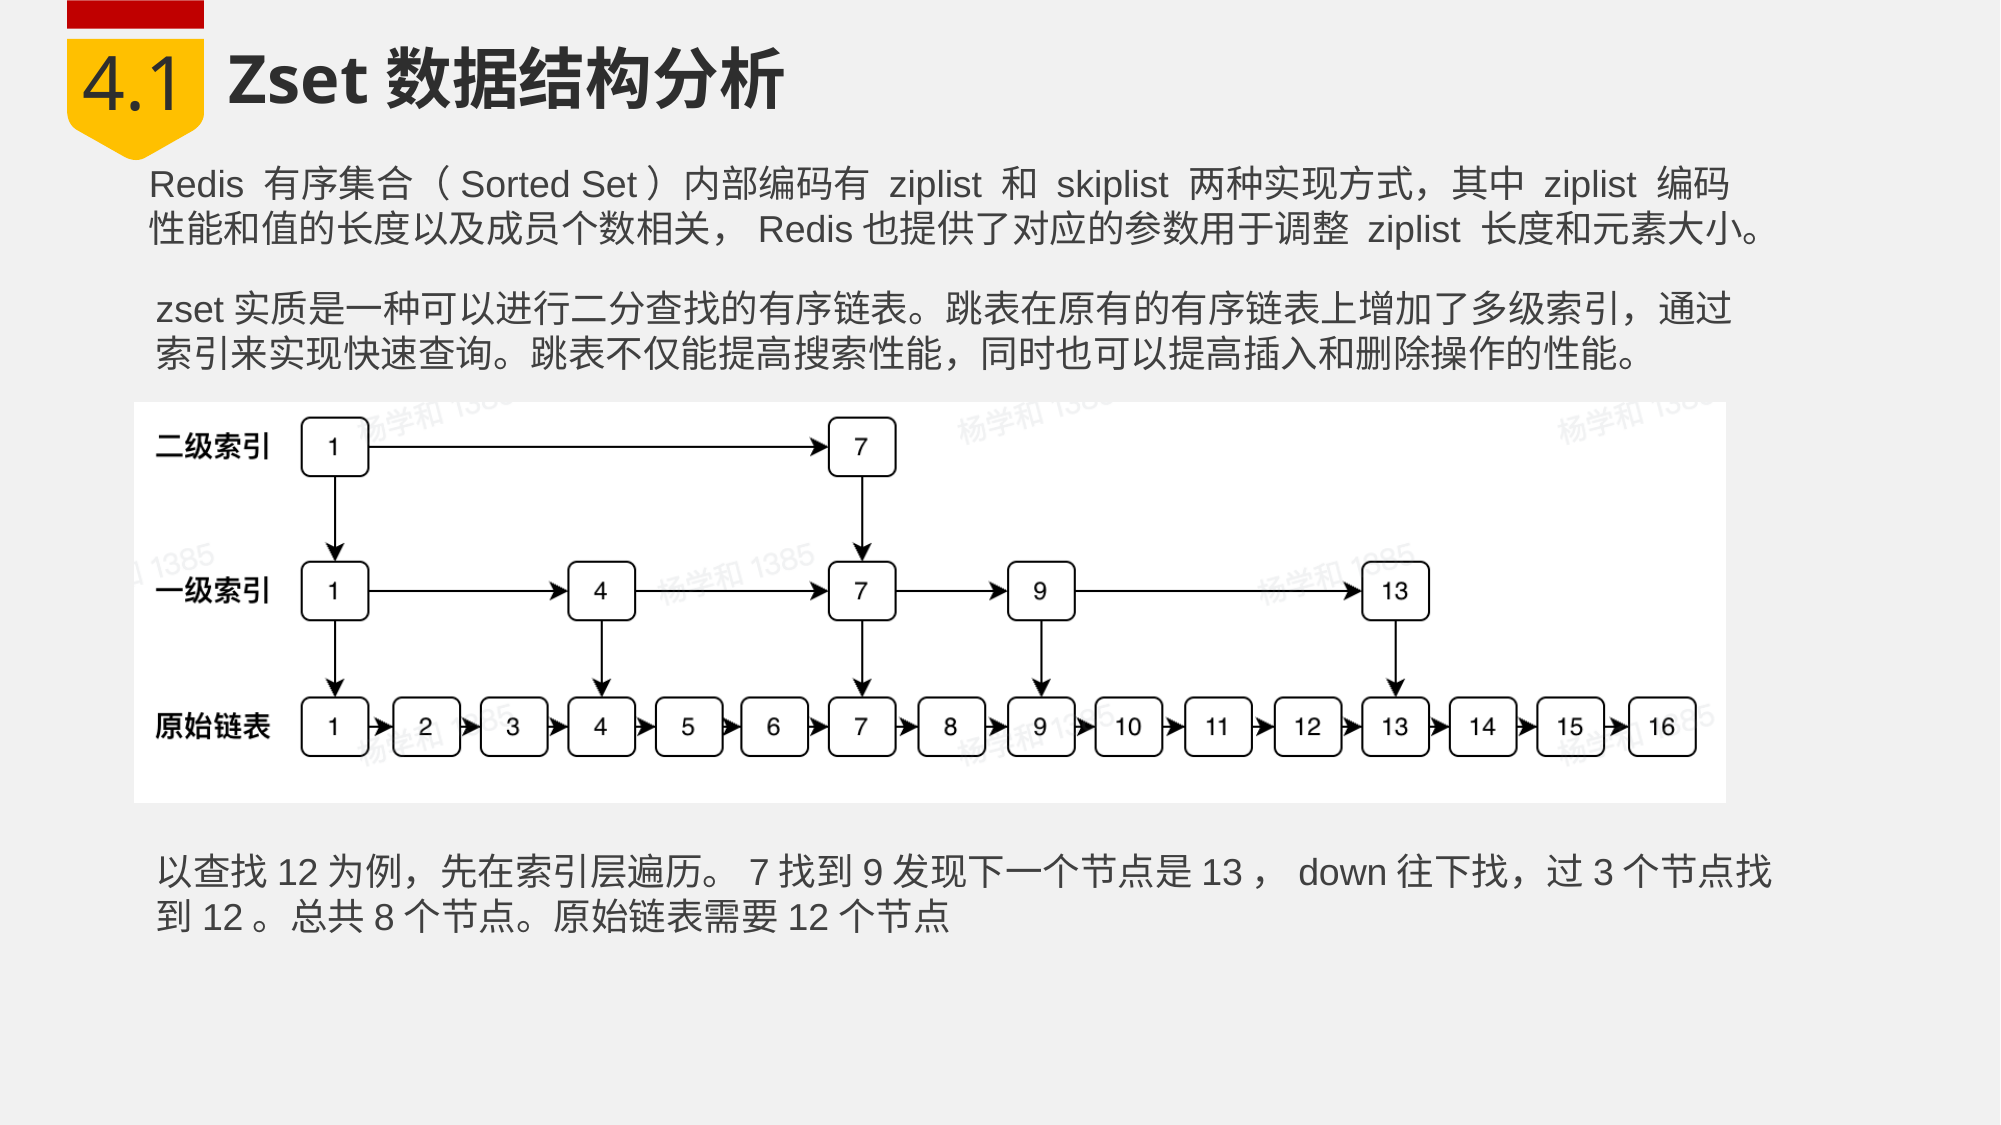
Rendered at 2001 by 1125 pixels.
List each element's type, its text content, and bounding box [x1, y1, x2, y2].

text_box Redis 有序集合（Sorted Set）内部编码有 ziplist 和 skiplist 两种实现方式，其中 ziplist 编码性能和值的长度以及成员个数相关，Redis也提供了对应的参数用于调整 ziplist 长度和元素大小。 [134, 153, 1771, 258]
text_box zset实质是一种可以进行二分查找的有序链表。跳表在原有的有序链表上增加了多级索引，通过索引来实现快速查询。跳表不仅能提高搜索性能，同时也可以提高插入和删除操作的性能。 [140, 277, 1765, 383]
picture [0, 0, 2001, 1125]
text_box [66, 0, 205, 162]
text_box 以查找12为例，先在索引层遍历。7找到9发现下一个节点是13，down往下找，过3个节点找到12。总共8个节点。原始链表需要12个节点 [140, 840, 1820, 946]
text_box Zset数据结构分析 [228, 37, 1253, 118]
